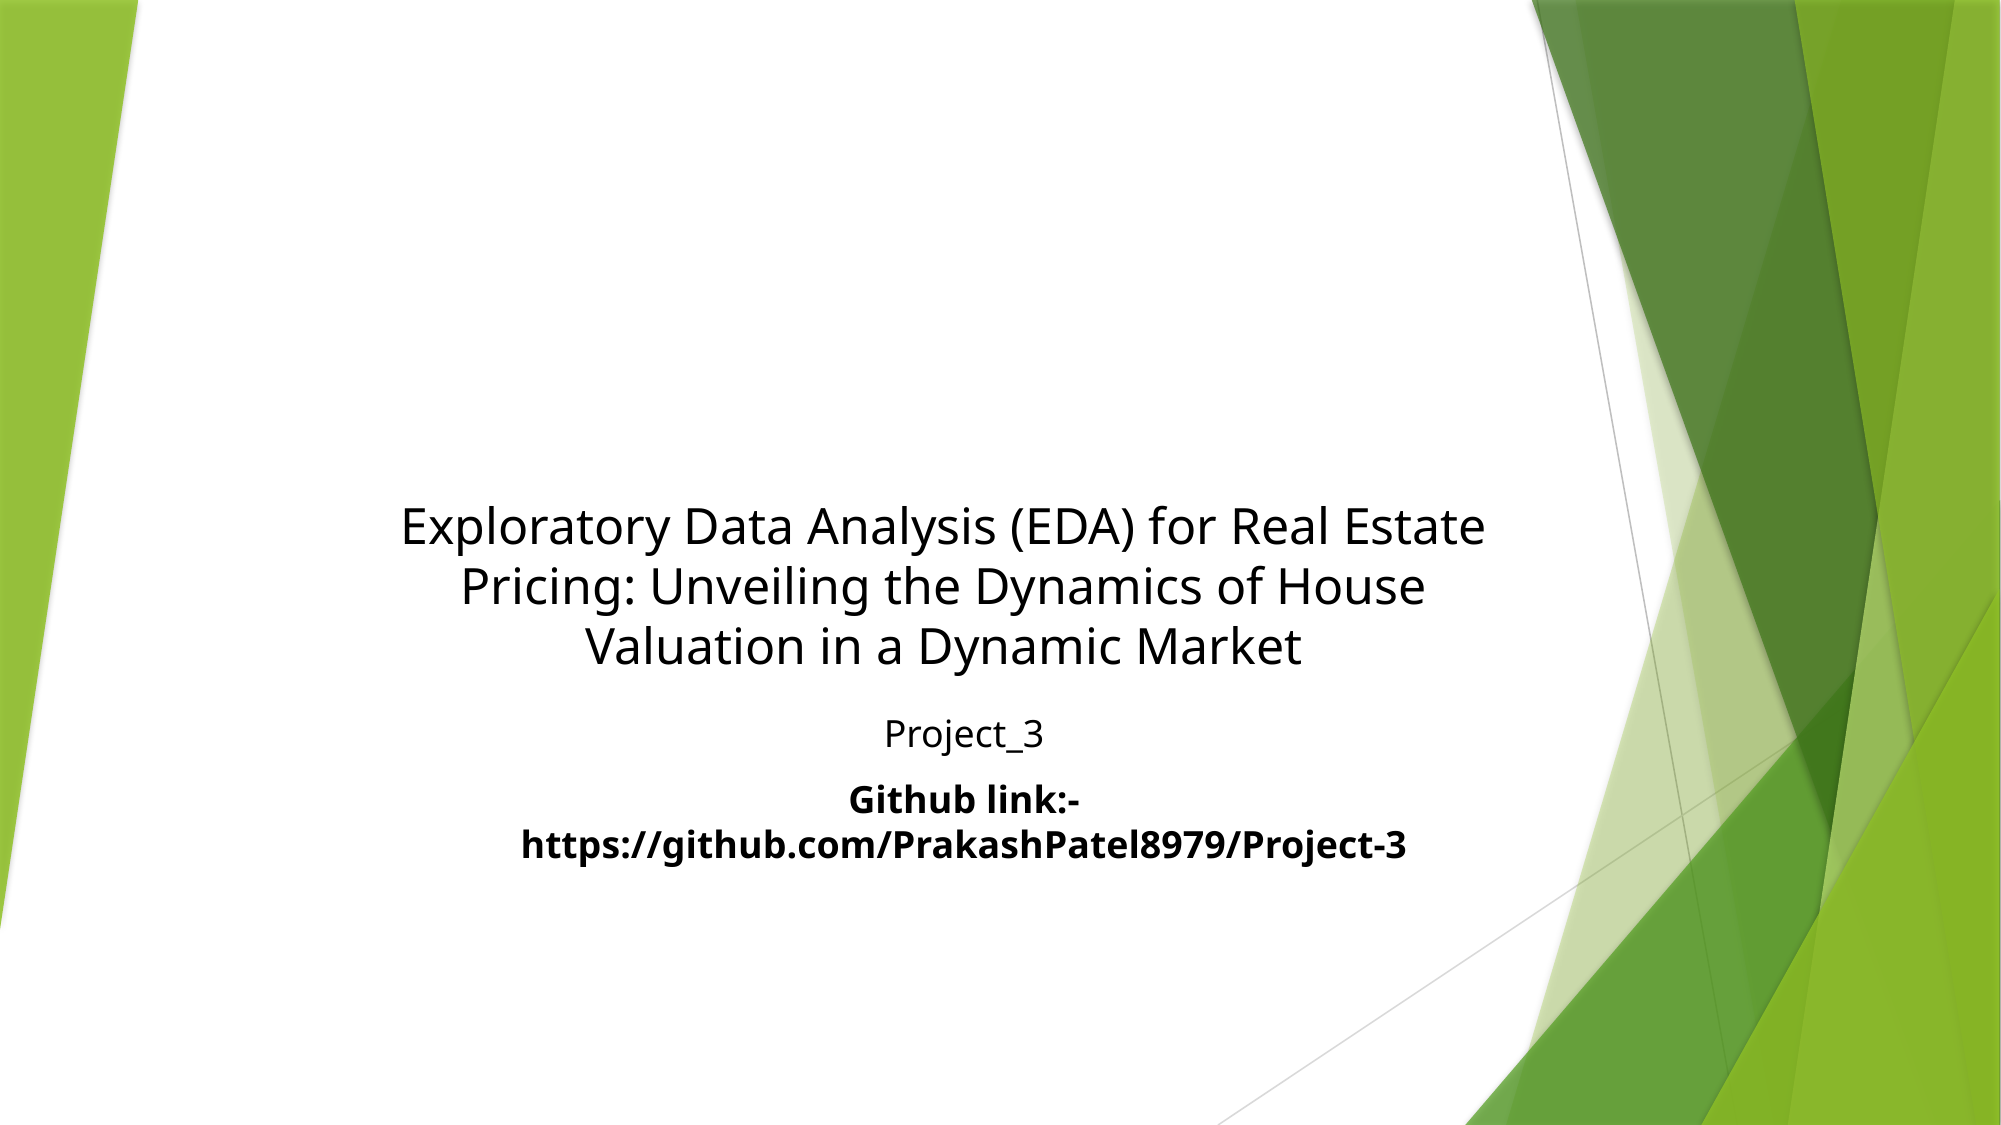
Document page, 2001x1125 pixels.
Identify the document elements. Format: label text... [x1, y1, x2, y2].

subtitle Project_3 Github link:- https://github.com/PrakashPatel8979/Project-3 [327, 702, 1602, 883]
text_box Exploratory Data Analysis (EDA) for Real Estate Pricing: Unveiling the Dynamics of House Valuation in a Dynamic Market [339, 486, 1549, 682]
